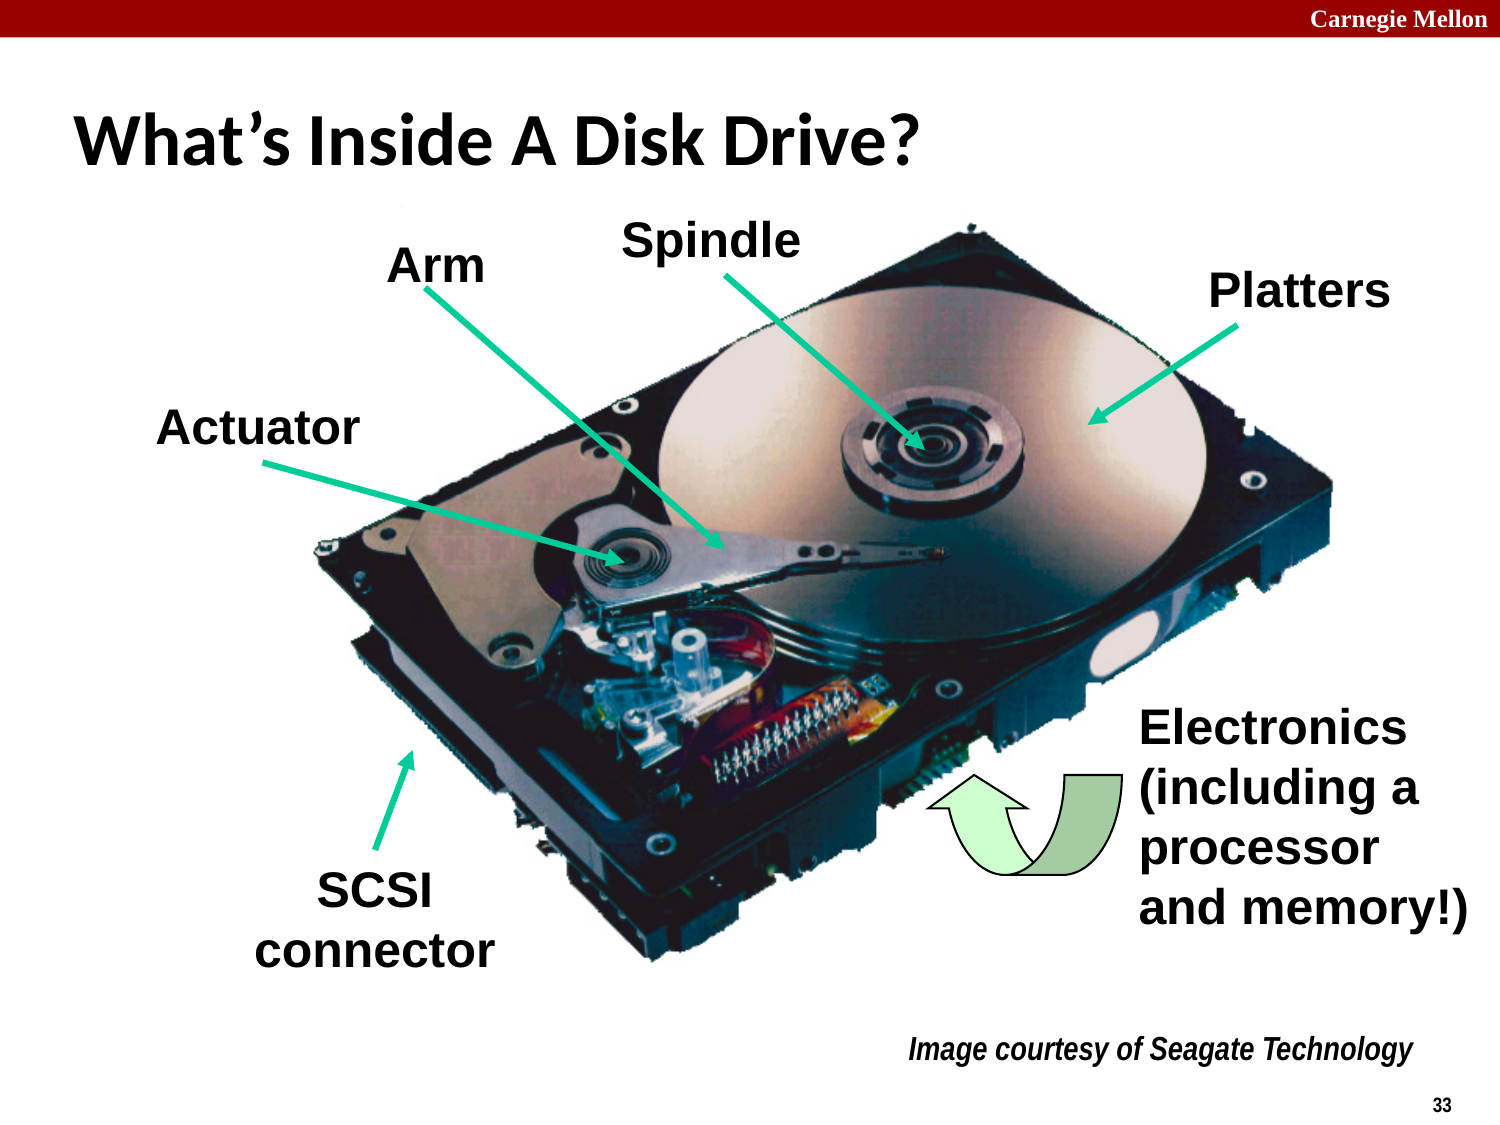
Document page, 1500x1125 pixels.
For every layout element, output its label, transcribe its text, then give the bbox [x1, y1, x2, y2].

text_box Actuator [140, 387, 294, 463]
title What’s Inside A Disk Drive? [58, 72, 1305, 199]
text_box Electronics (including a processor and memory!) [1369, 687, 1485, 943]
picture [299, 199, 1366, 976]
text_box Image courtesy of Seagate Technology [893, 1019, 1429, 1075]
text_box SCSI connector [239, 849, 511, 985]
text_box Platters [1369, 249, 1407, 325]
